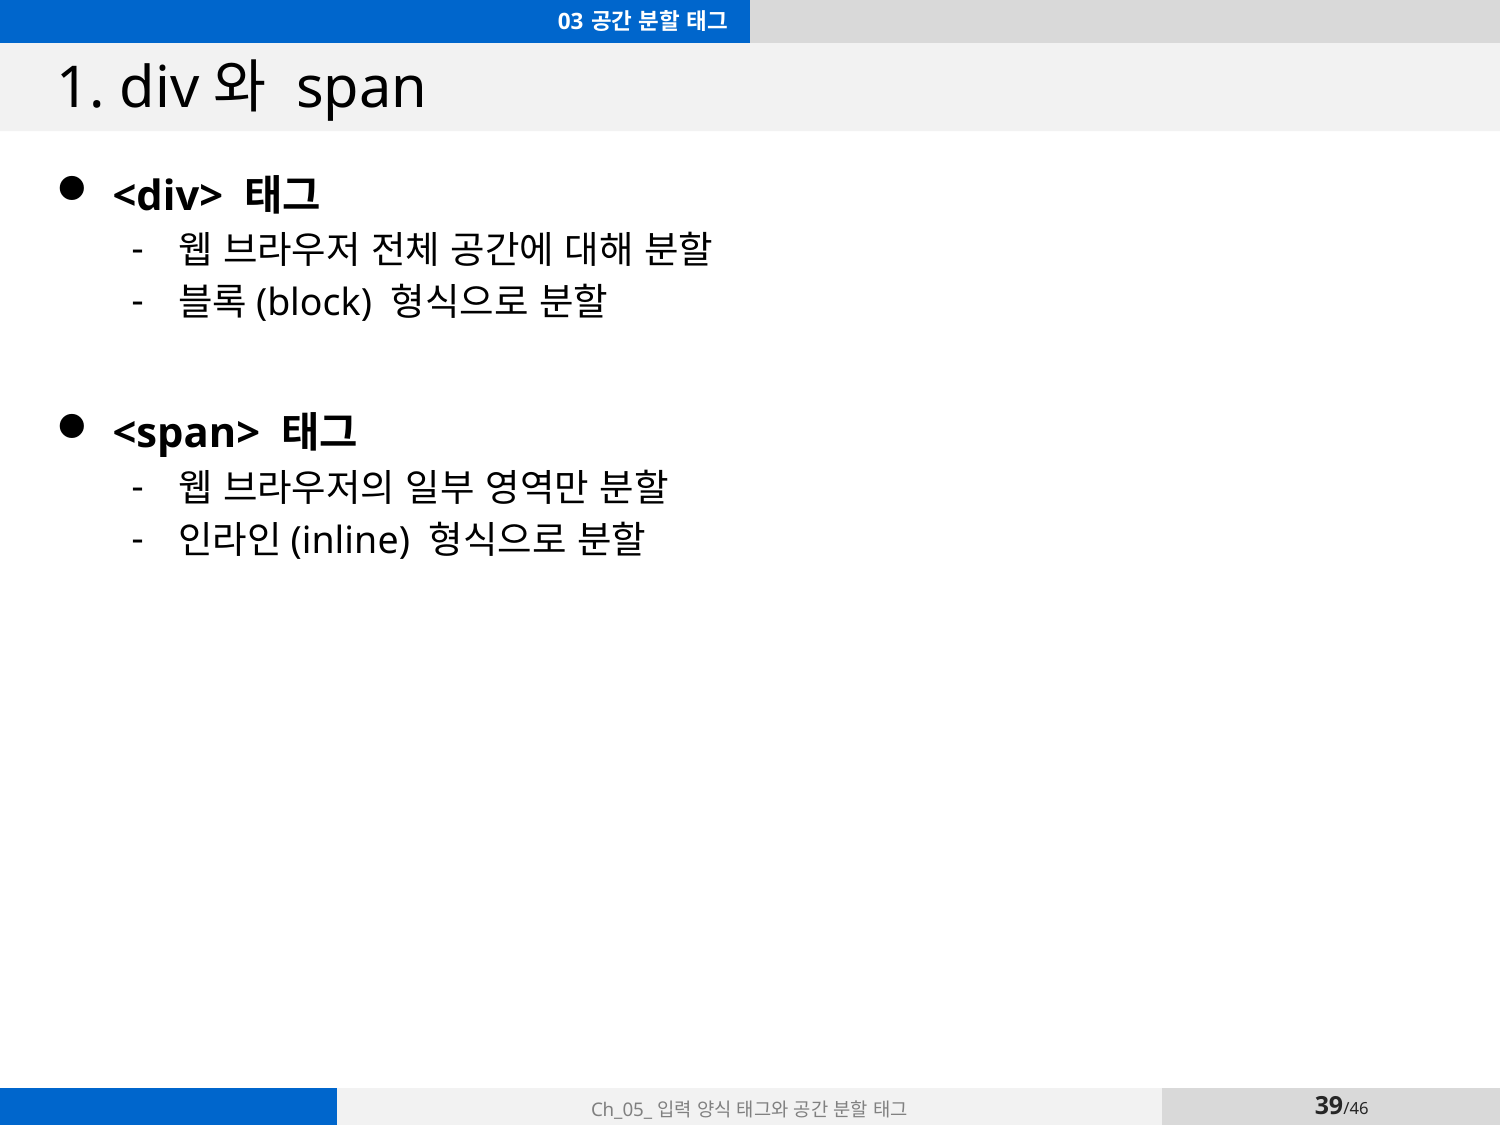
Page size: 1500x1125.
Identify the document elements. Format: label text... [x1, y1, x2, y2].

text_box 03 공간 분할 태그 [0, 0, 743, 43]
title 1. div와 span [41, 42, 1459, 128]
list <div> 태그 웹 브라우저 전체 공간에 대해 분할 블록(block) 형식으로 분할 <span> 태그 웹 브라우저의 일부 영역만 분할 인라인(inline) 형식으로 분할 [41, 160, 1459, 587]
